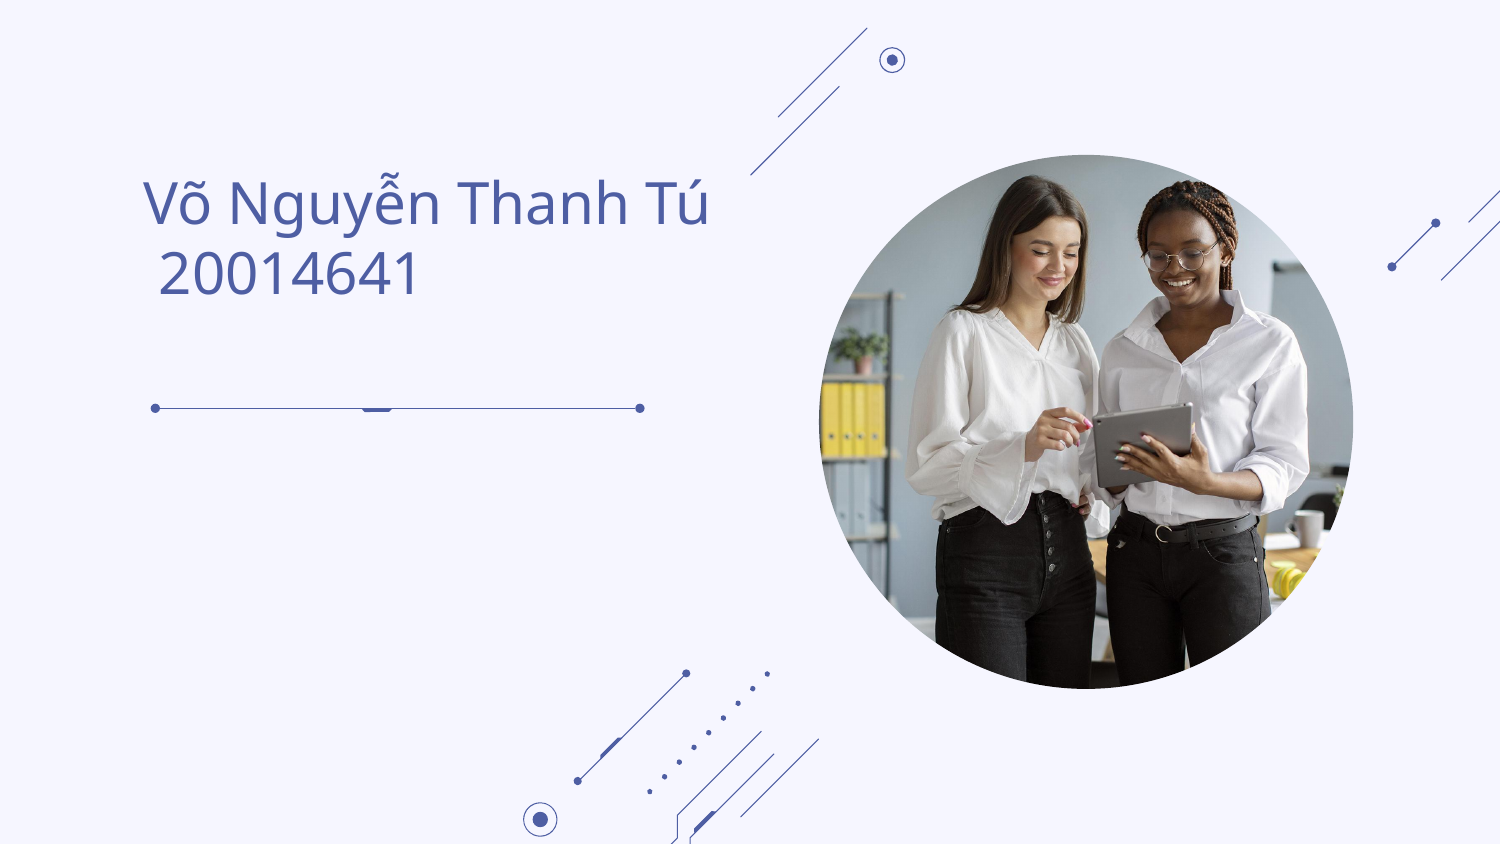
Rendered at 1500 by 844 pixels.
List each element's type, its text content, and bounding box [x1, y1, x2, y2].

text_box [150, 392, 645, 425]
picture [818, 154, 1354, 690]
title Võ Nguyễn Thanh Tú 20014641 [128, 166, 813, 381]
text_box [522, 669, 820, 844]
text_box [749, 27, 906, 176]
